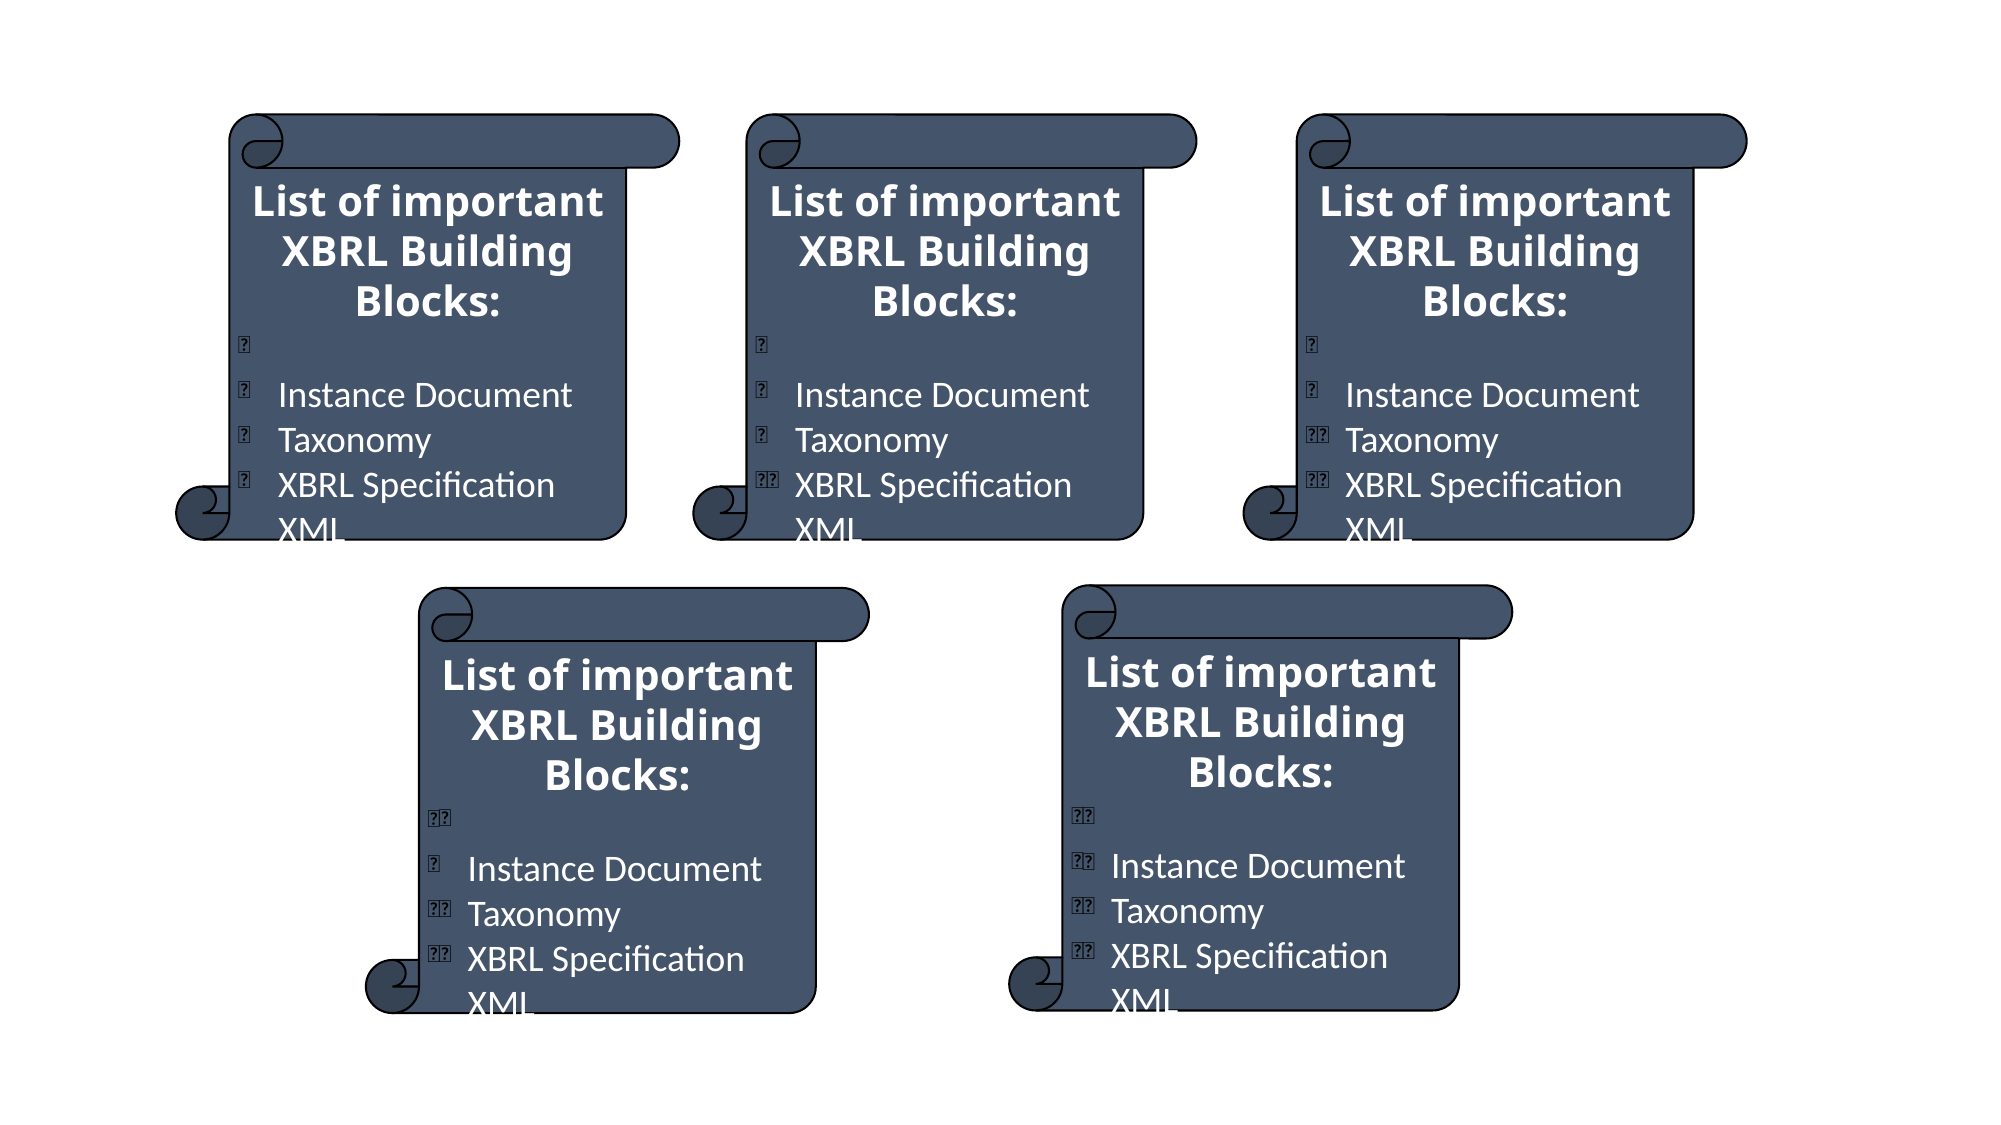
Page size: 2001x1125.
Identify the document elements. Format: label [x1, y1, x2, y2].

text_box [176, 114, 680, 540]
text_box [693, 114, 1197, 540]
text_box [1243, 114, 1747, 540]
text_box [365, 587, 869, 1014]
text_box [1009, 585, 1513, 1011]
